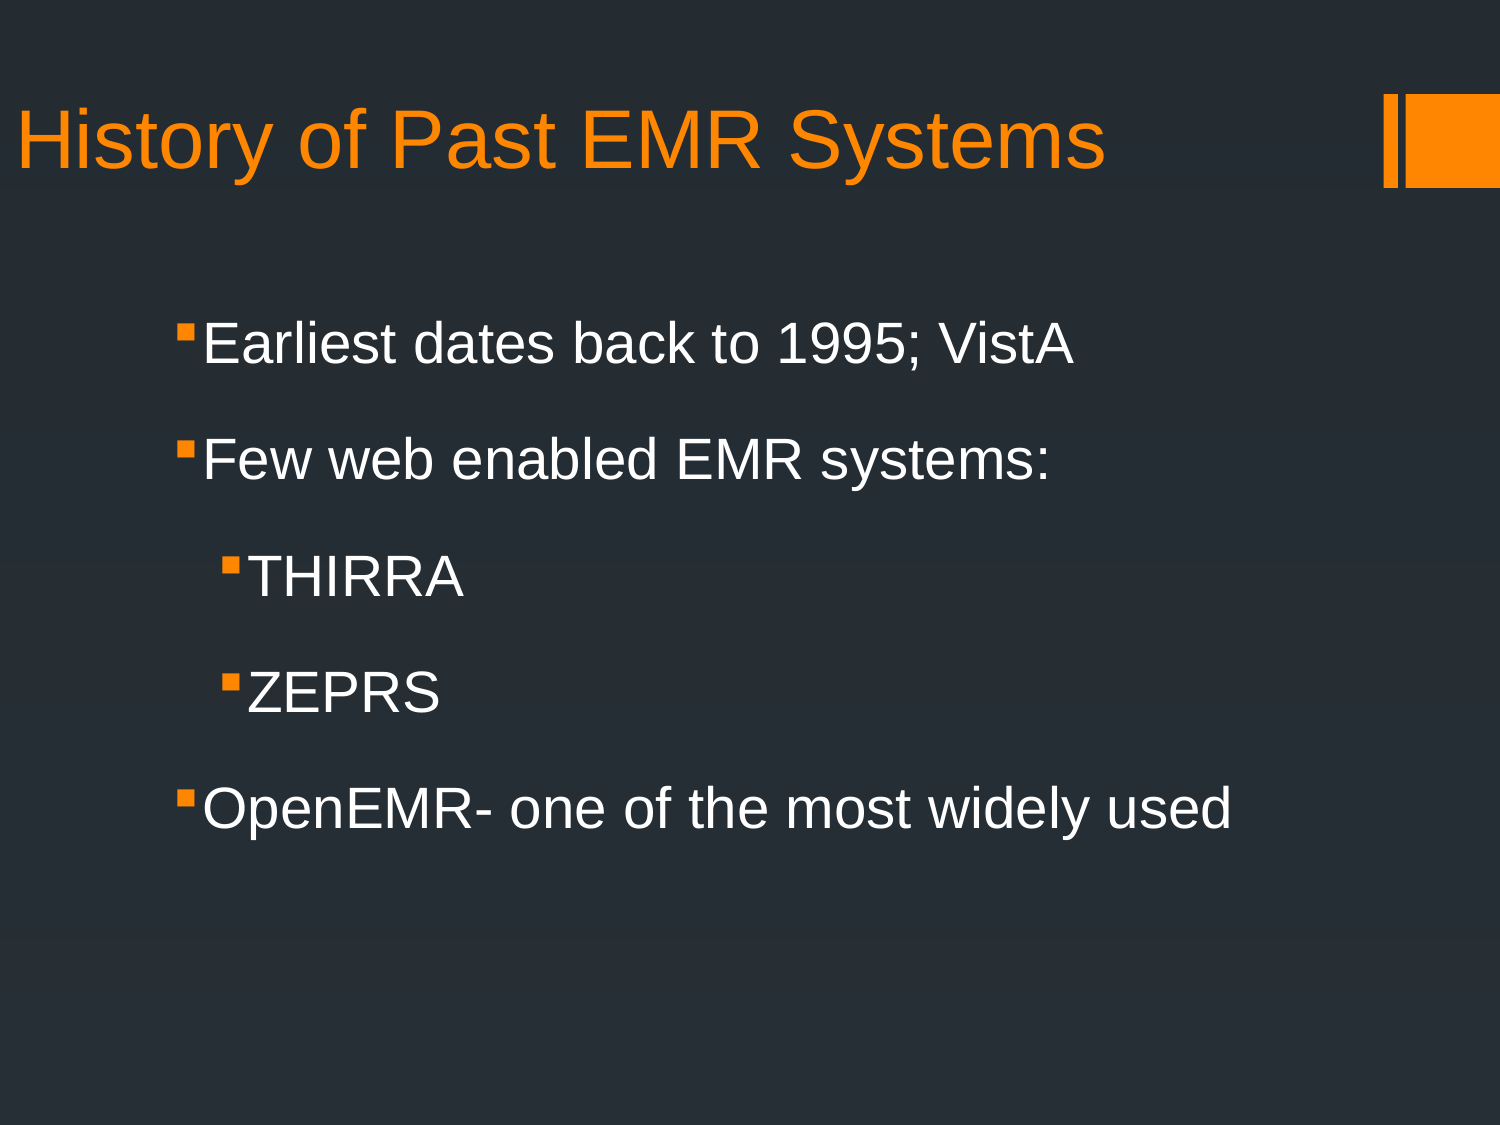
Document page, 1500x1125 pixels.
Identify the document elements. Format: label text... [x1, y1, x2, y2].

title History of Past EMR Systems [0, 75, 1388, 193]
list Earliest dates back to 1995; VistA Few web enabled EMR systems: THIRRA ZEPRS OpenEMR- one of the most widely used [150, 262, 1350, 1035]
